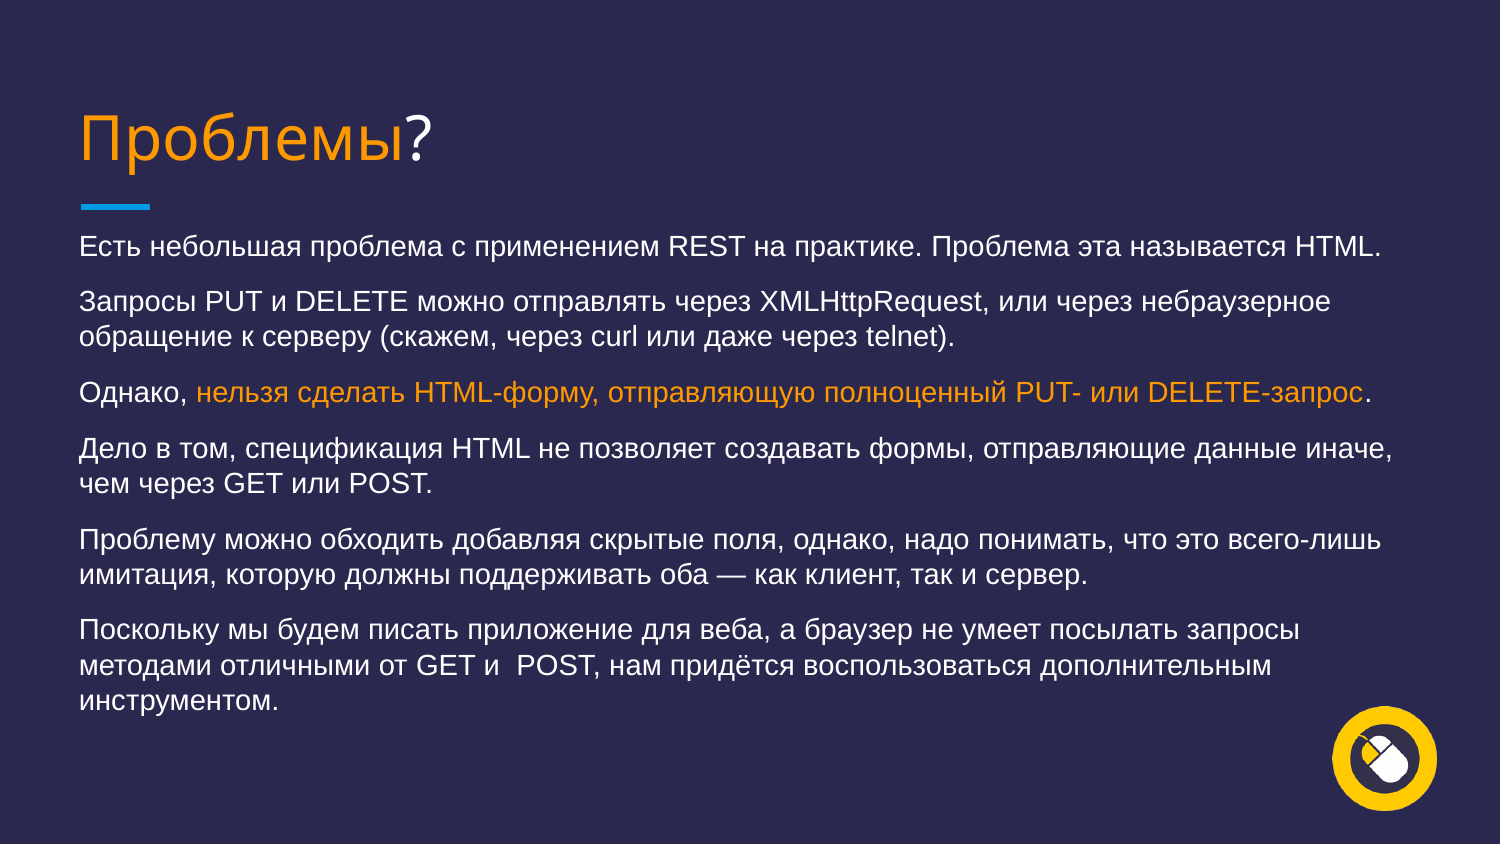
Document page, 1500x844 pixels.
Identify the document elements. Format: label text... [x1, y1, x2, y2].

title Проблемы? [63, 75, 1437, 188]
list Есть небольшая проблема с применением REST на практике. Проблема эта называется HTML. Запросы PUT и DELETE можно отправлять через XMLHttpRequest, или через небраузерное обращение к серверу (скажем, через curl или даже через telnet). Однако, нельзя сделать HTML-форму, отправляющую полноценный PUT- или DELETE-запрос. Дело в том, спецификация HTML не позволяет создавать формы, отправляющие данные иначе, чем через GET или POST. Проблему можно обходить добавляя скрытые поля, однако, надо понимать, что это всего-лишь имитация, которую должны поддерживать оба — как клиент, так и сервер. Поскольку мы будем писать приложение для веба, а браузер не умеет посылать запросы методами отличными от GET и POST, нам придётся воспользоваться дополнительным инструментом. [63, 211, 1437, 844]
picture [1332, 706, 1437, 811]
